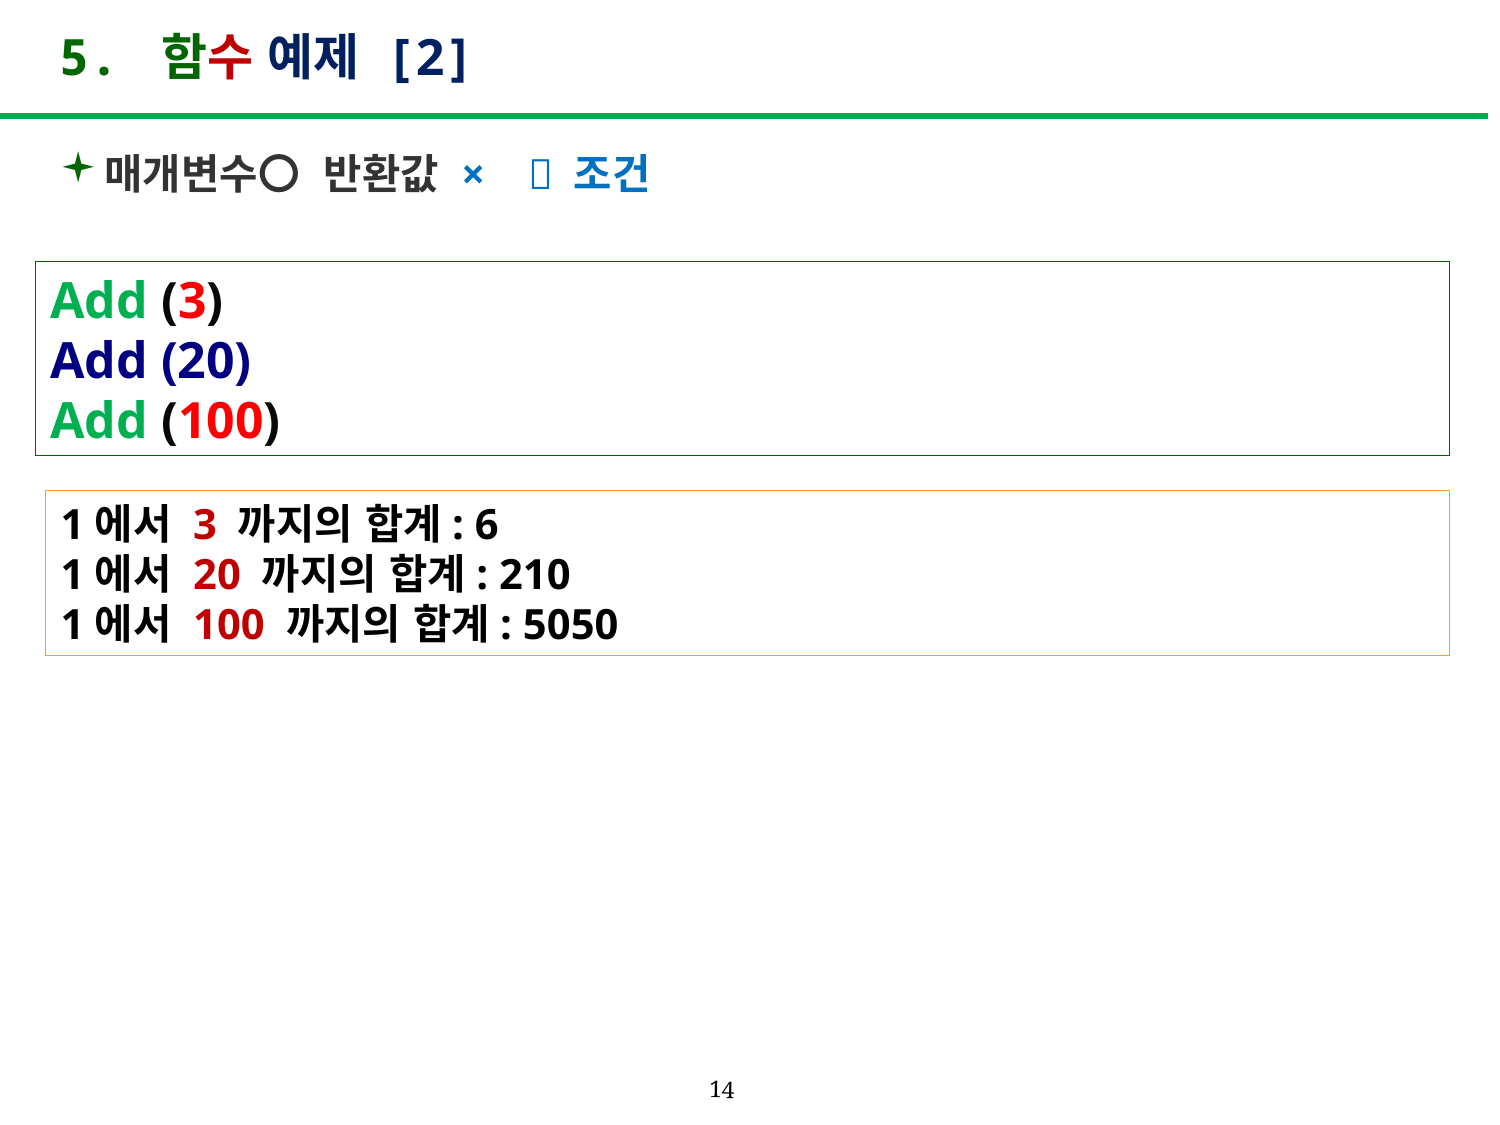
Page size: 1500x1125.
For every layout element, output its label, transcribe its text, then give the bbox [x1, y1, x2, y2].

text_box 1에서 3 까지의 합계: 6 1에서 20 까지의 합계: 210 1에서 100 까지의 합계: 5050 [45, 490, 1450, 656]
slide_number 14 [683, 1066, 761, 1116]
text_box Add (3) Add (20) Add (100) [35, 261, 1450, 456]
title 5. 함수 예제 [2] [44, 11, 928, 100]
list 매개변수〇 반환값 ×  조건 [44, 125, 1400, 431]
